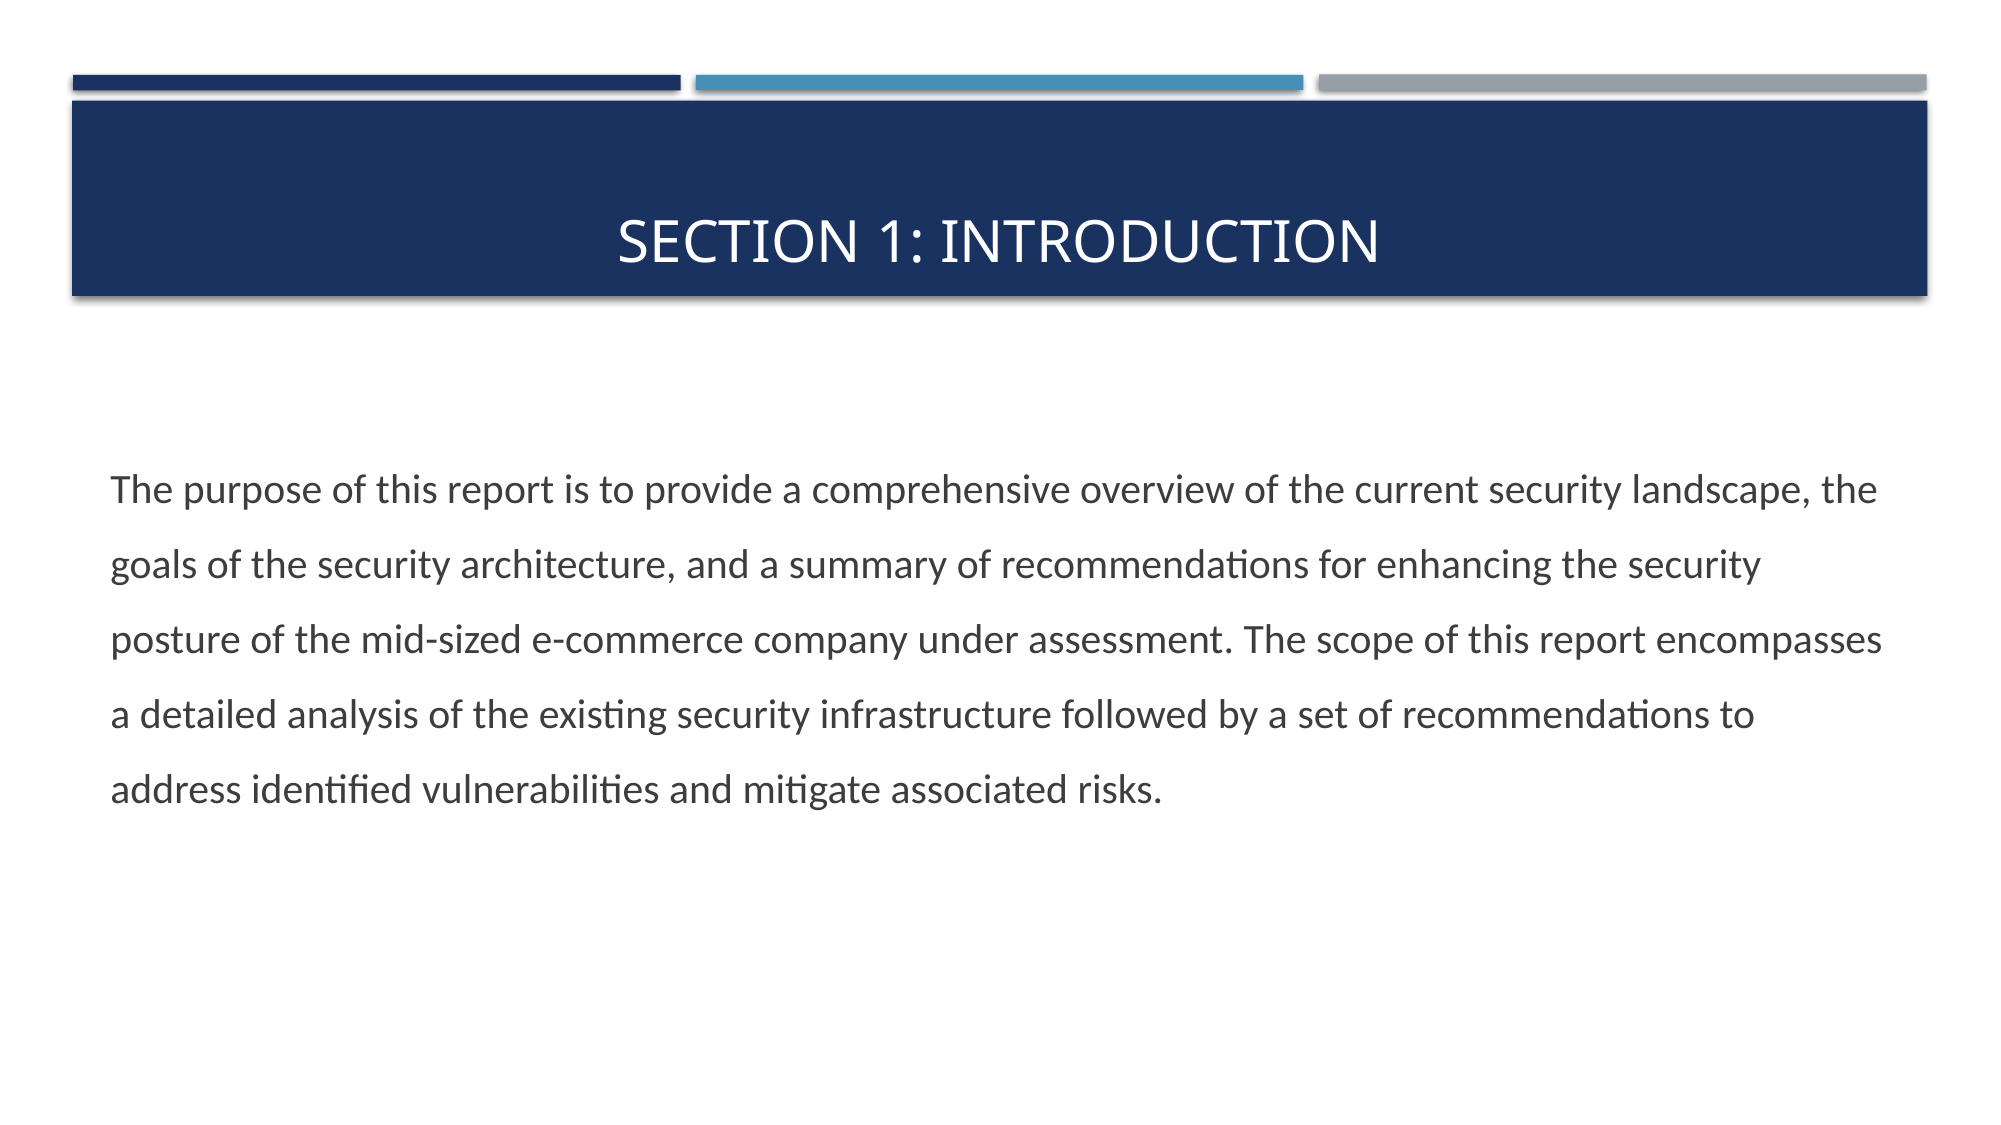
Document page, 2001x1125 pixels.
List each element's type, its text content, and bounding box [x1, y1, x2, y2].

list The purpose of this report is to provide a comprehensive overview of the current security landscape, the goals of the security architecture, and a summary of recommendations for enhancing the security posture of the mid-sized e-commerce company under assessment. The scope of this report encompasses a detailed analysis of the existing security infrastructure followed by a set of recommendations to address identified vulnerabilities and mitigate associated risks. [95, 357, 1905, 962]
title Section 1: Introduction [95, 115, 1905, 282]
